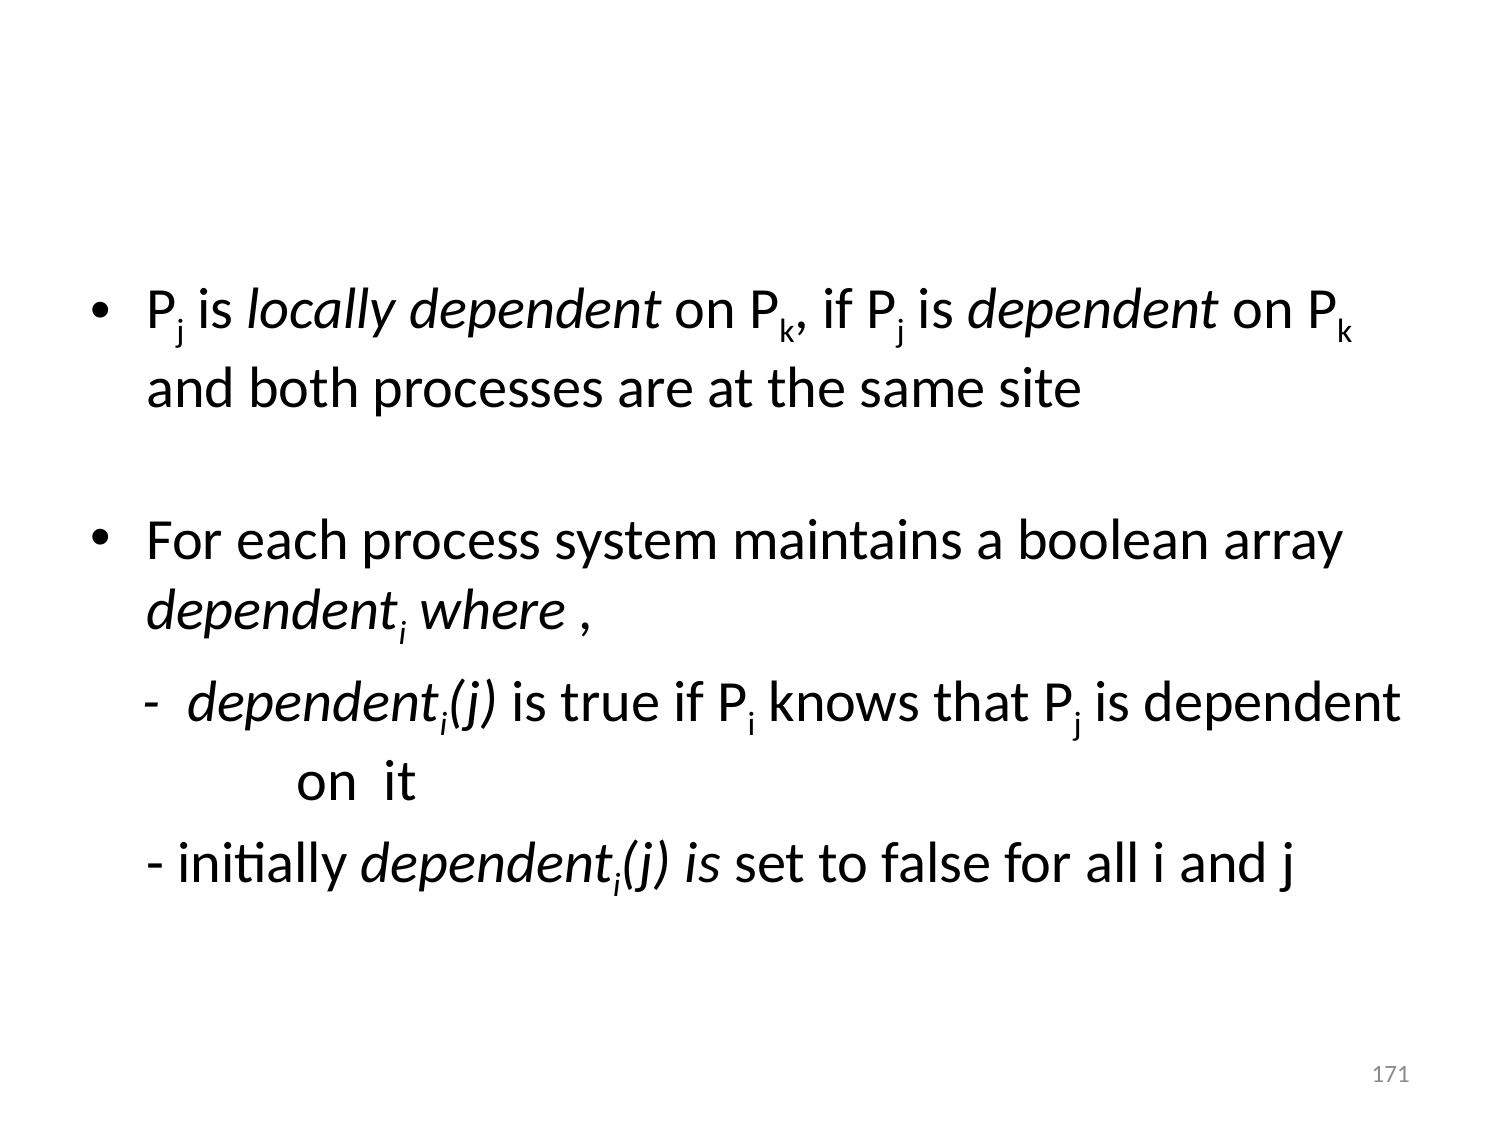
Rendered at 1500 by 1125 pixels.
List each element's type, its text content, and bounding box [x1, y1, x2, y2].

slide_number 171 [1074, 1042, 1425, 1103]
list Pj is locally dependent on Pk, if Pj is dependent on Pk and both processes are at the same site For each process system maintains a boolean array dependenti where , - dependenti(j) is true if Pi knows that Pj is dependent on it - initially dependenti(j) is set to false for all i and j [75, 262, 1425, 1005]
